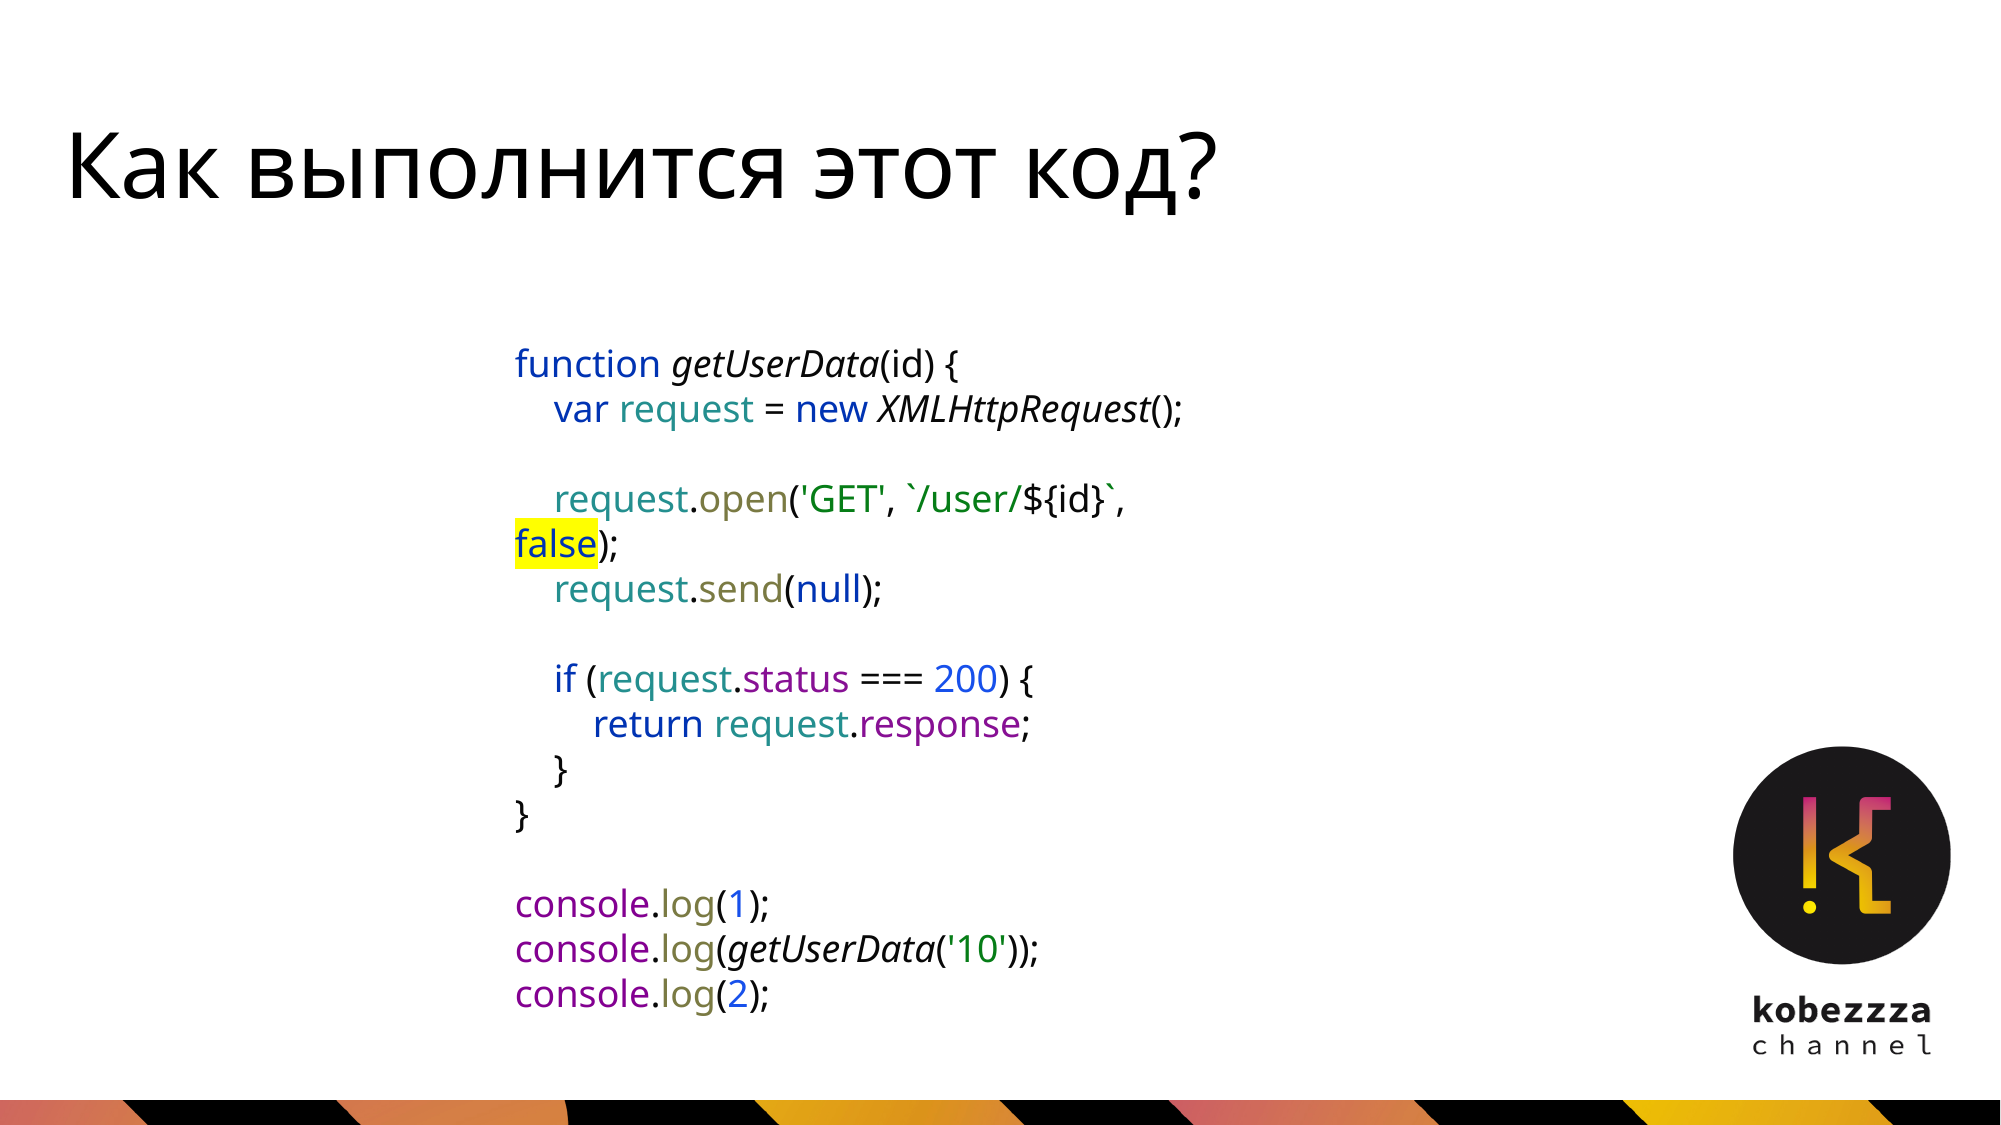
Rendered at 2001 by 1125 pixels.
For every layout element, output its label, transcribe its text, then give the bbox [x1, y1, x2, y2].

text_box function getUserData(id) { var request = new XMLHttpRequest(); request.open('GET', `/user/${id}`, false); request.send(null); if (request.status === 200) { return request.response; } } console.log(1); console.log(getUserData('10')); console.log(2); [500, 333, 1220, 1023]
title Как выполнится этот код? [49, 59, 1913, 278]
picture [0, 0, 2001, 1125]
